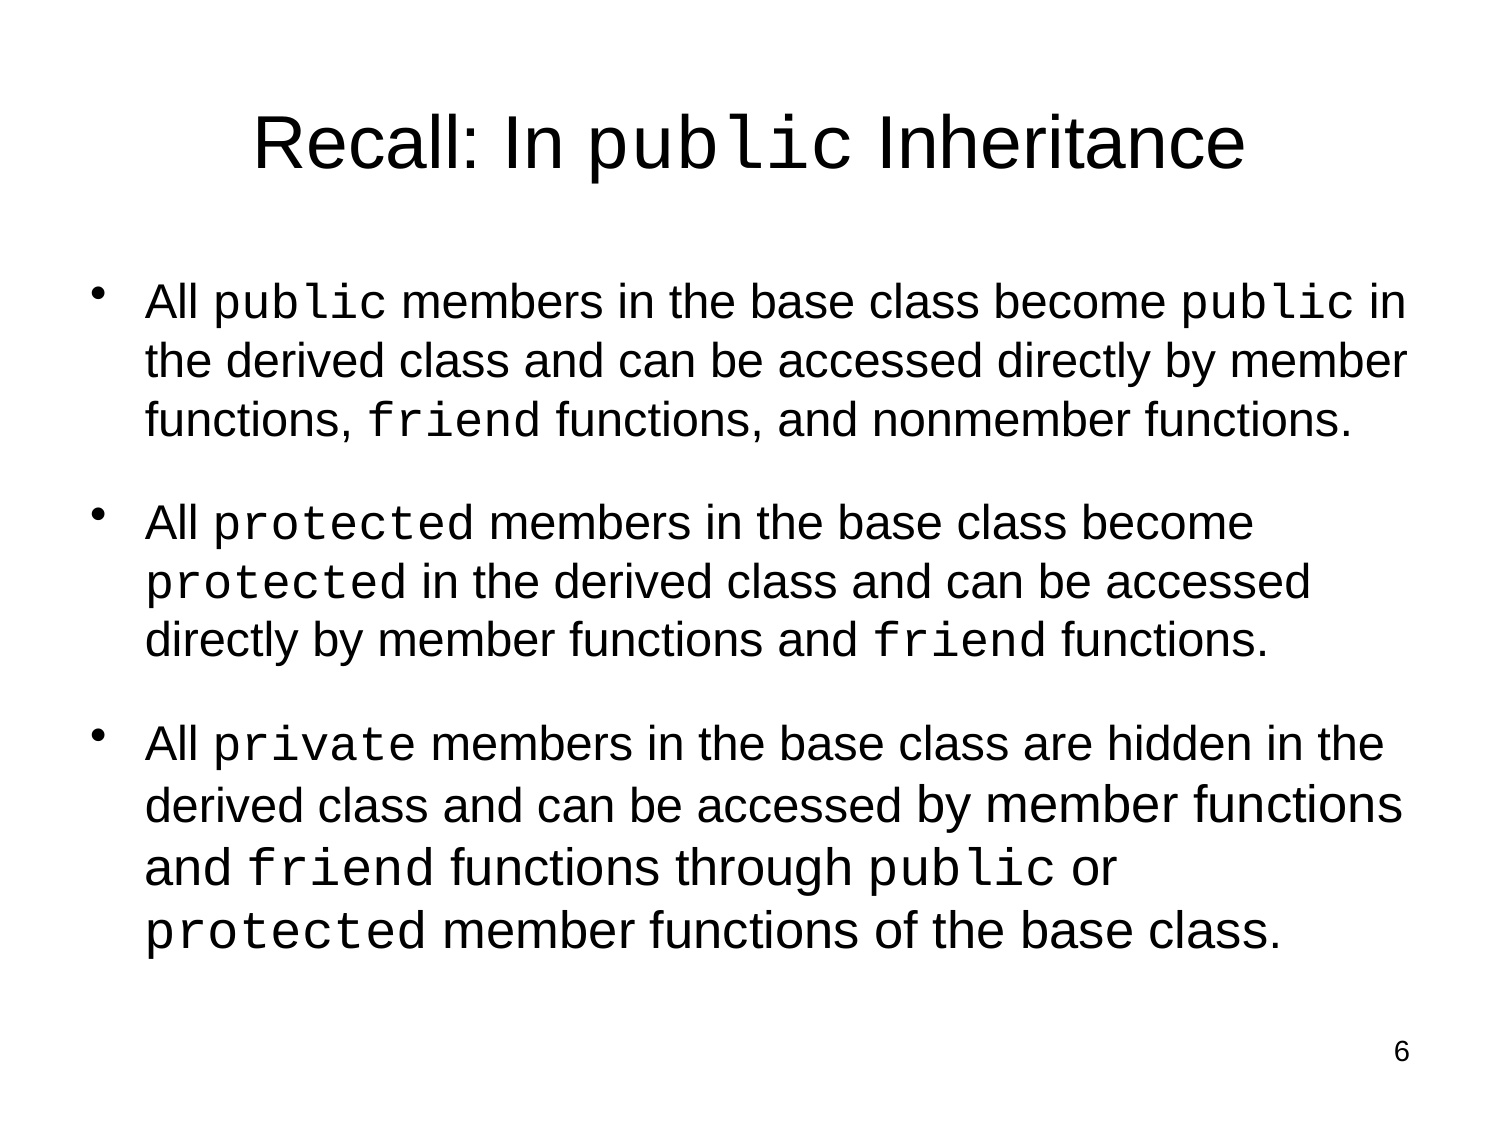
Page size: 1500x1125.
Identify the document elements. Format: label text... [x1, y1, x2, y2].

list All public members in the base class become public in the derived class and can be accessed directly by member functions, friend functions, and nonmember functions. All protected members in the base class become protected in the derived class and can be accessed directly by member functions and friend functions. All private members in the base class are hidden in the derived class and can be accessed by member functions and friend functions through public or protected member functions of the base class. [74, 262, 1426, 1006]
slide_number 6 [1287, 1024, 1426, 1103]
title Recall: In public Inheritance [74, 44, 1426, 233]
